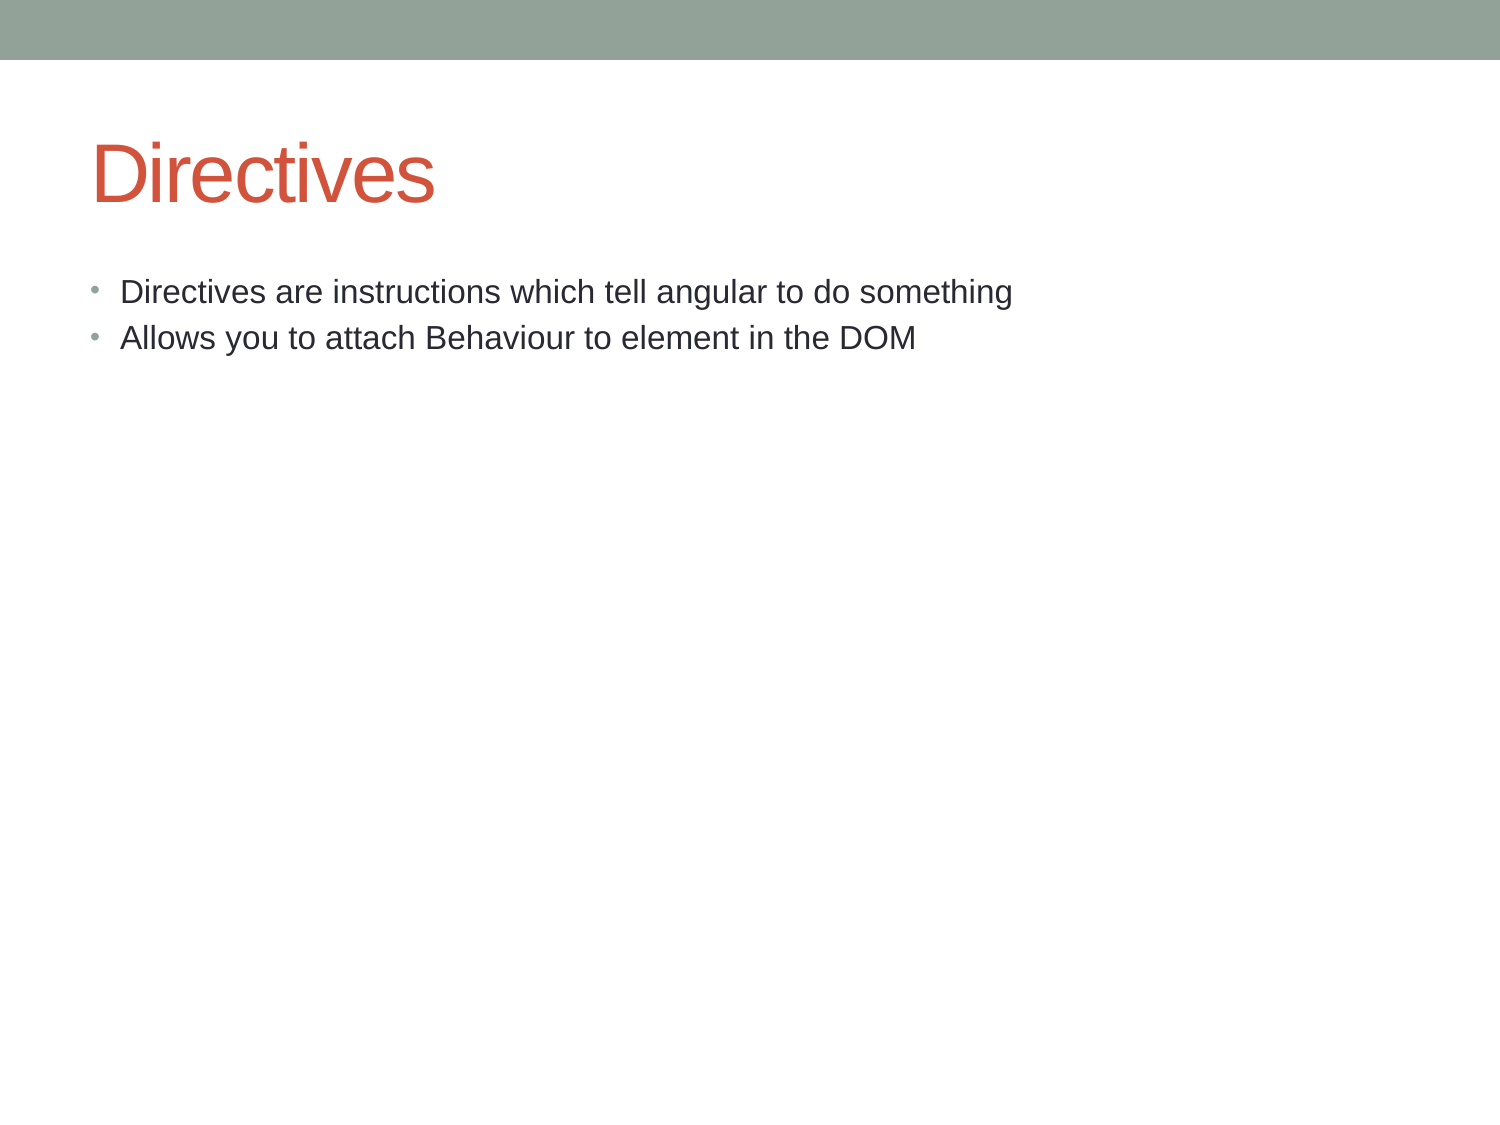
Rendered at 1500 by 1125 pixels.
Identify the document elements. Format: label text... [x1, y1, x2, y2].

title Directives [75, 87, 1425, 250]
list Directives are instructions which tell angular to do something Allows you to attach Behaviour to element in the DOM [75, 262, 1425, 1063]
